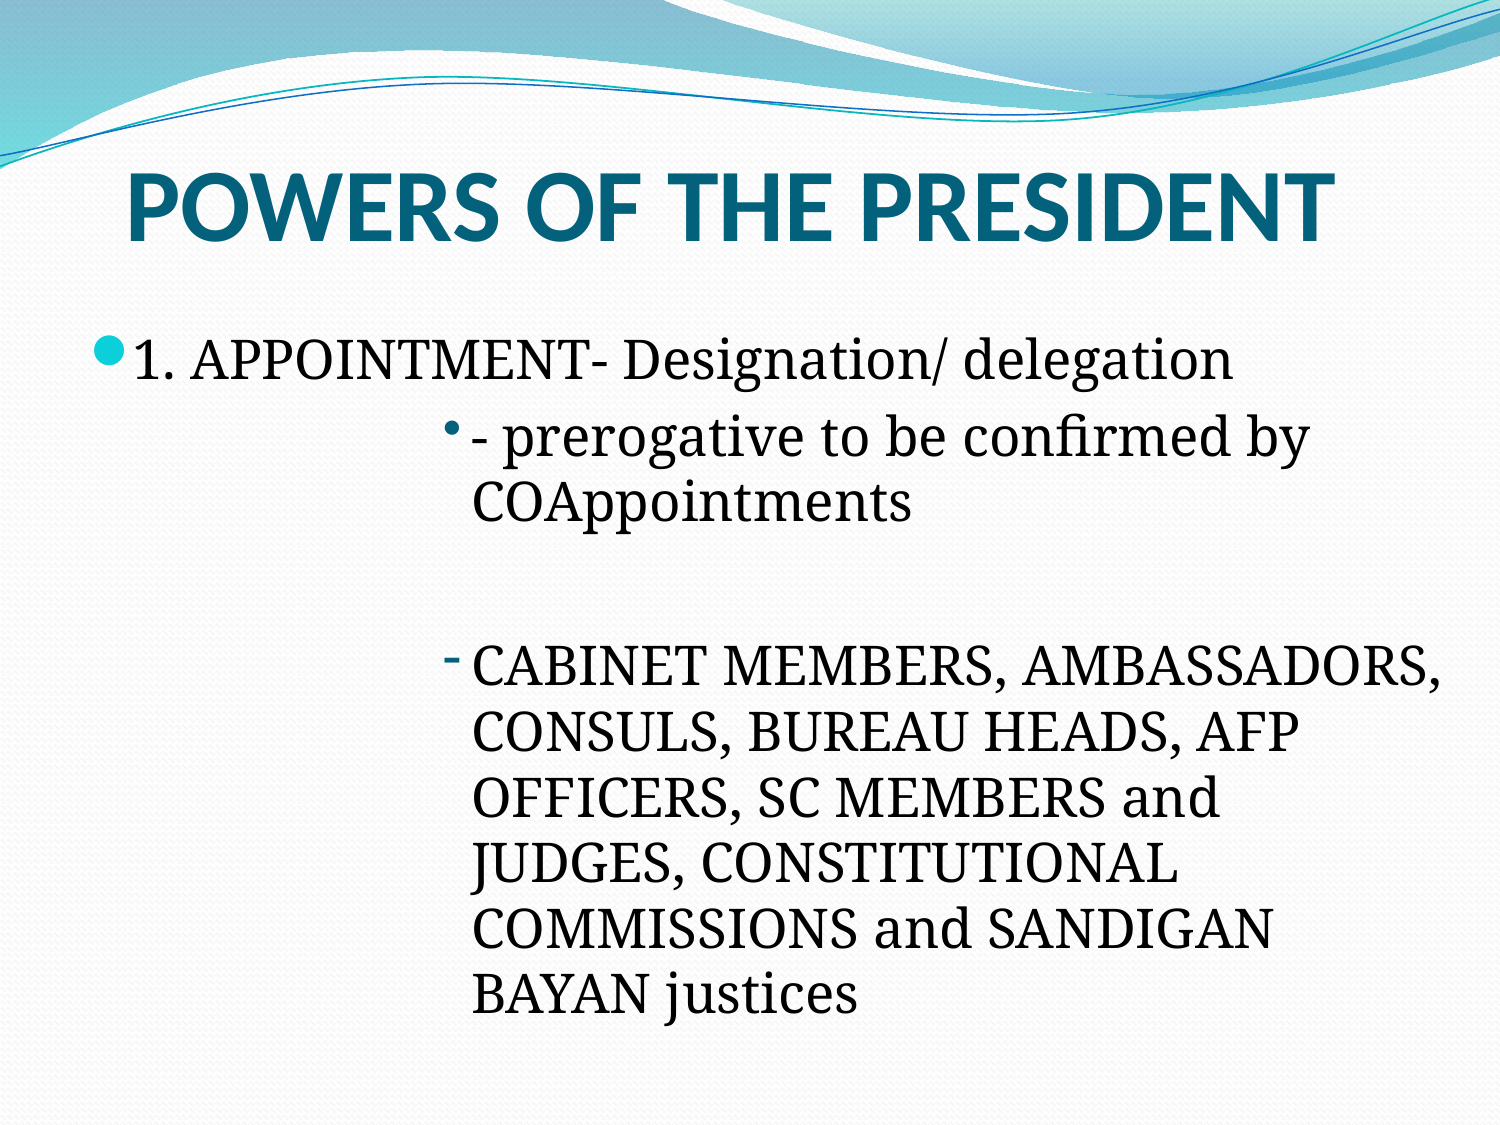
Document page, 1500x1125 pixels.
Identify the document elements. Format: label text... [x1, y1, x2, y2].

list 1. APPOINTMENT- Designation/ delegation - prerogative to be confirmed by COAppointments CABINET MEMBERS, AMBASSADORS, CONSULS, BUREAU HEADS, AFP OFFICERS, SC MEMBERS and JUDGES, CONSTITUTIONAL COMMISSIONS and SANDIGAN BAYAN justices [75, 317, 1463, 1038]
title POWERS OF THE PRESIDENT [125, 75, 1475, 263]
